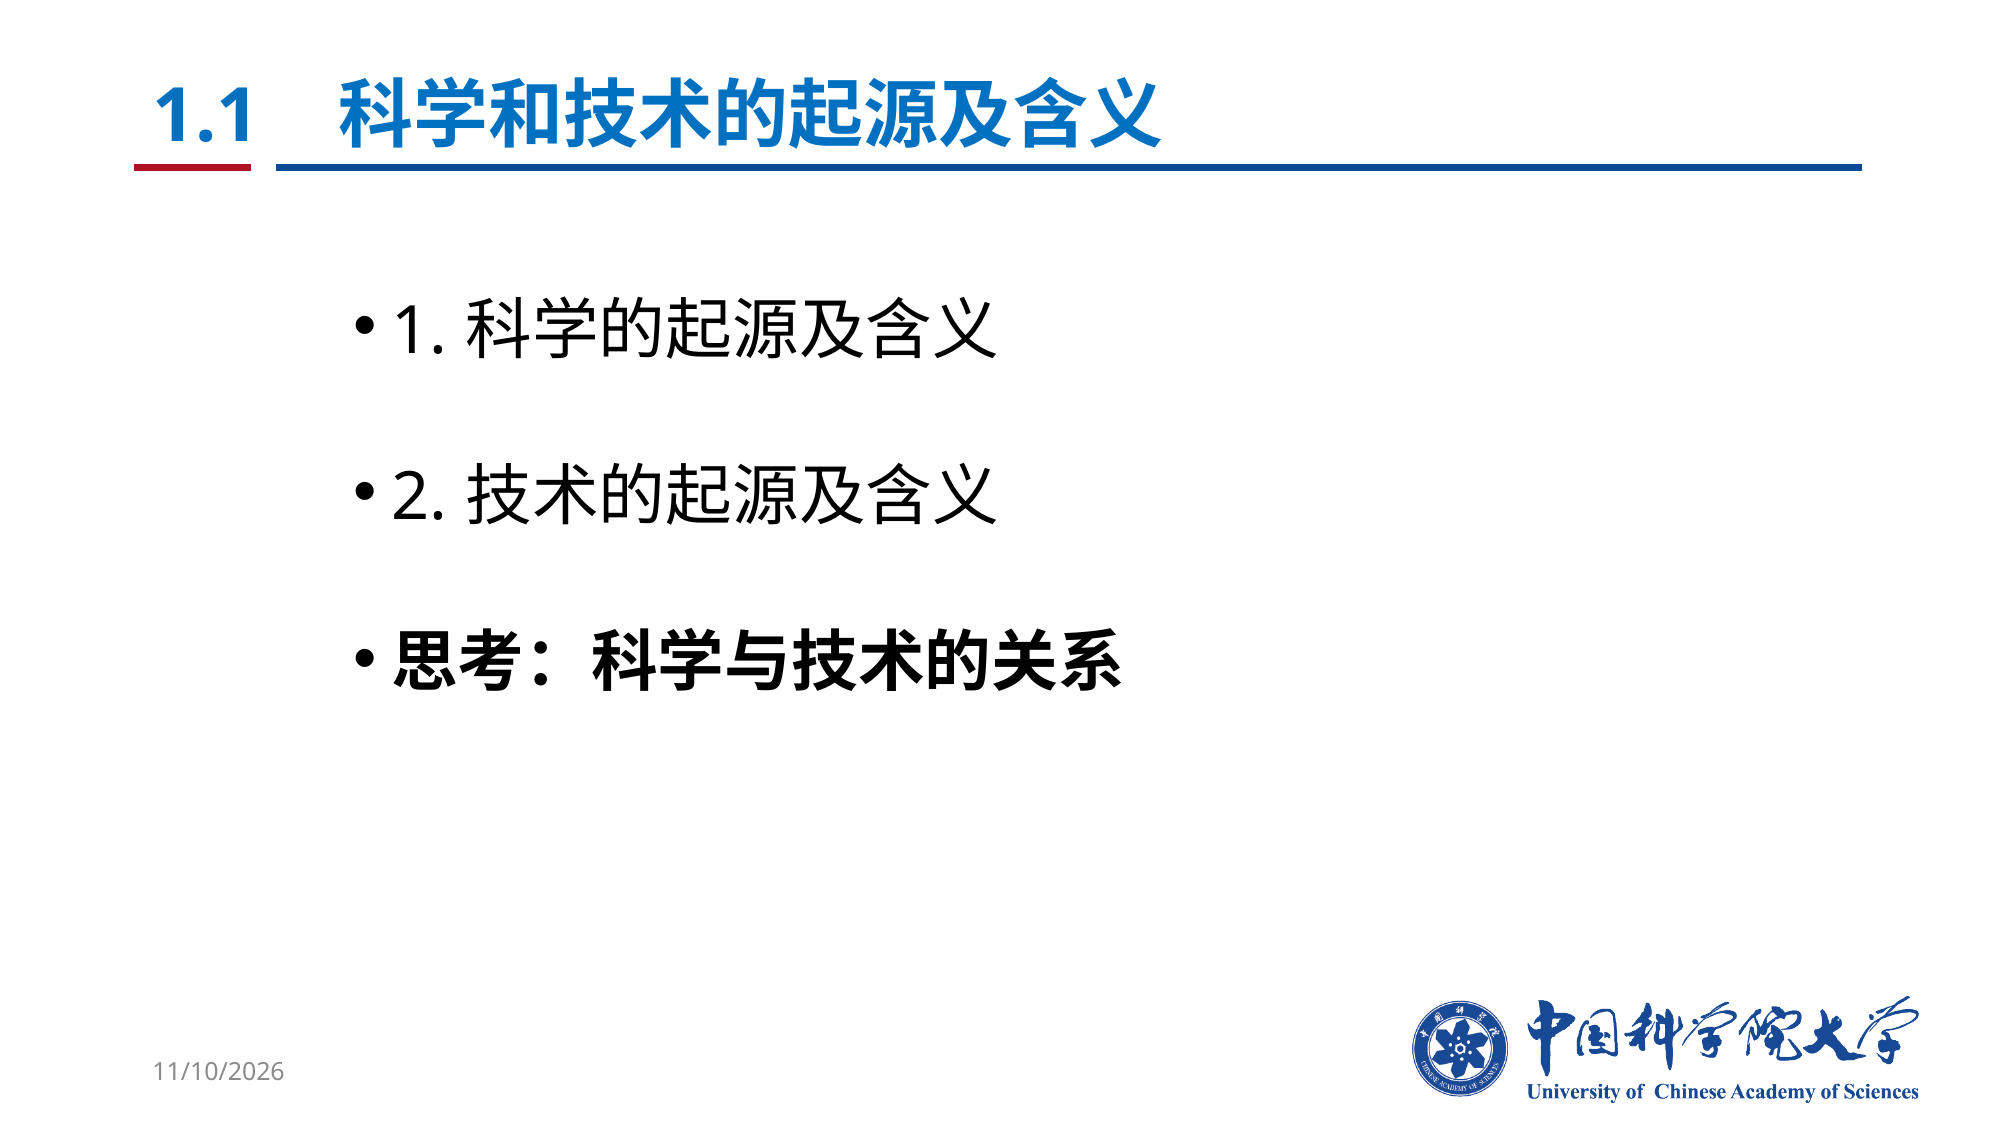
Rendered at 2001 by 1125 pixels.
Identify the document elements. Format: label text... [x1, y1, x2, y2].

title 1.1 科学和技术的起源及含义 [137, 0, 1488, 172]
list 1.科学的起源及含义 2.技术的起源及含义 思考：科学与技术的关系 [338, 219, 1614, 895]
picture [1412, 996, 1919, 1103]
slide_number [137, 1042, 588, 1103]
